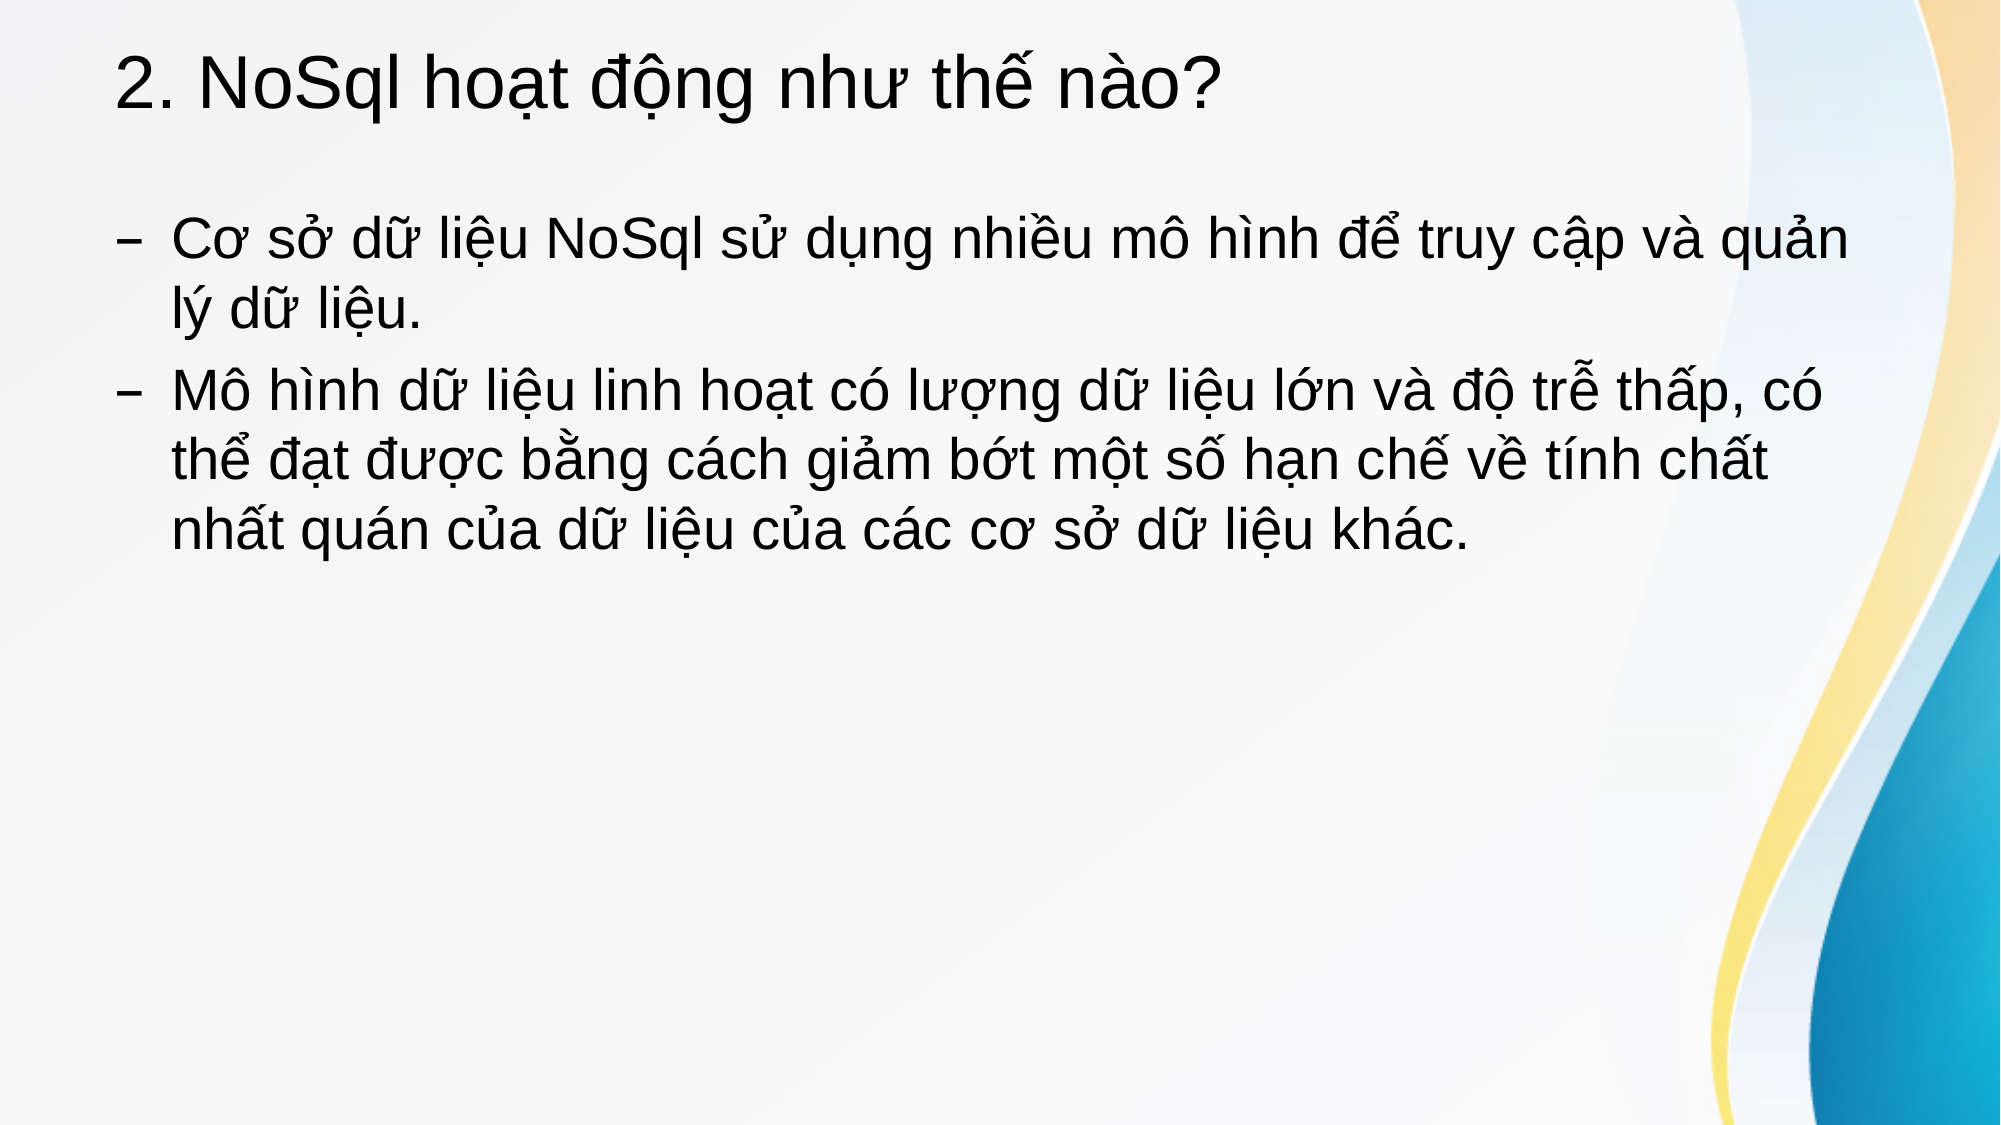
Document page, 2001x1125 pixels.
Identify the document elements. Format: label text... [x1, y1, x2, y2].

title 2. NoSql hoạt động như thế nào? [99, 30, 1901, 127]
picture [0, 0, 2001, 1125]
list Cơ sở dữ liệu NoSql sử dụng nhiều mô hình để truy cập và quản lý dữ liệu. Mô hình dữ liệu linh hoạt có lượng dữ liệu lớn và độ trễ thấp, có thể đạt được bằng cách giảm bớt một số hạn chế về tính chất nhất quán của dữ liệu của các cơ sở dữ liệu khác. [99, 192, 1901, 1006]
